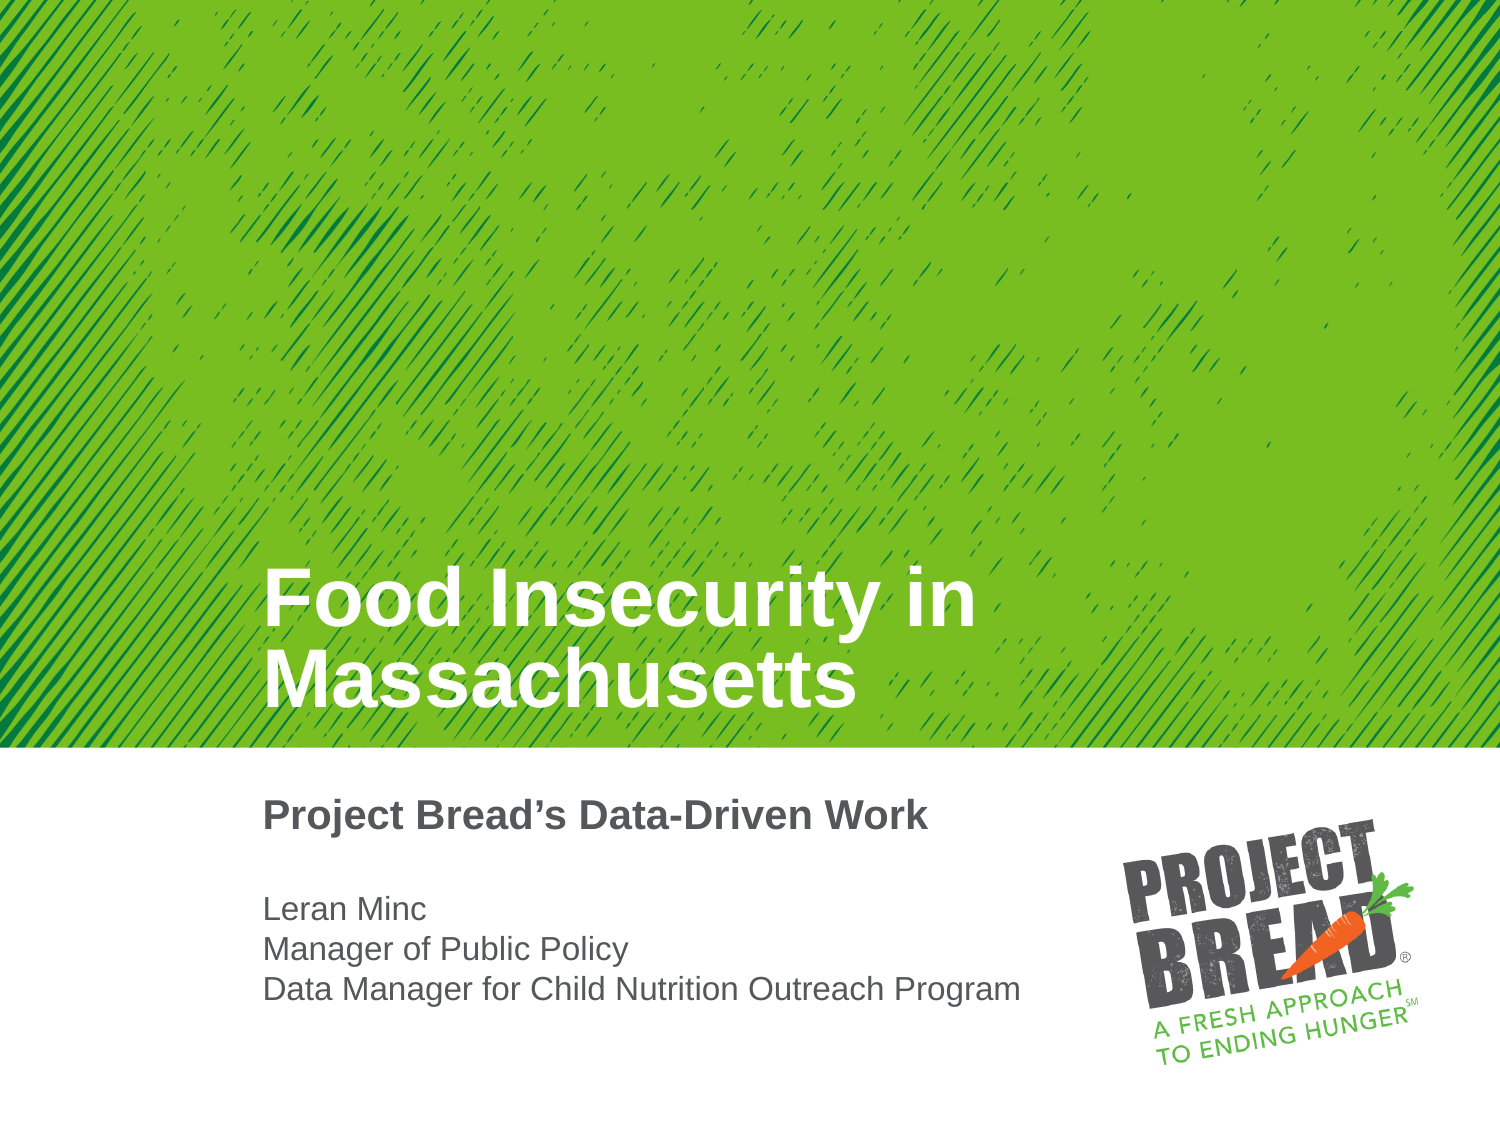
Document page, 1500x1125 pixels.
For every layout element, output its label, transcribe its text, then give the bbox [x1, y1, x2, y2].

list Food Insecurity in Massachusetts [262, 412, 1425, 725]
title Project Bread’s Data-Driven Work Leran Minc Manager of Public Policy Data Manager for Child Nutrition Outreach Program [262, 787, 1050, 1047]
picture [0, 0, 1500, 1125]
